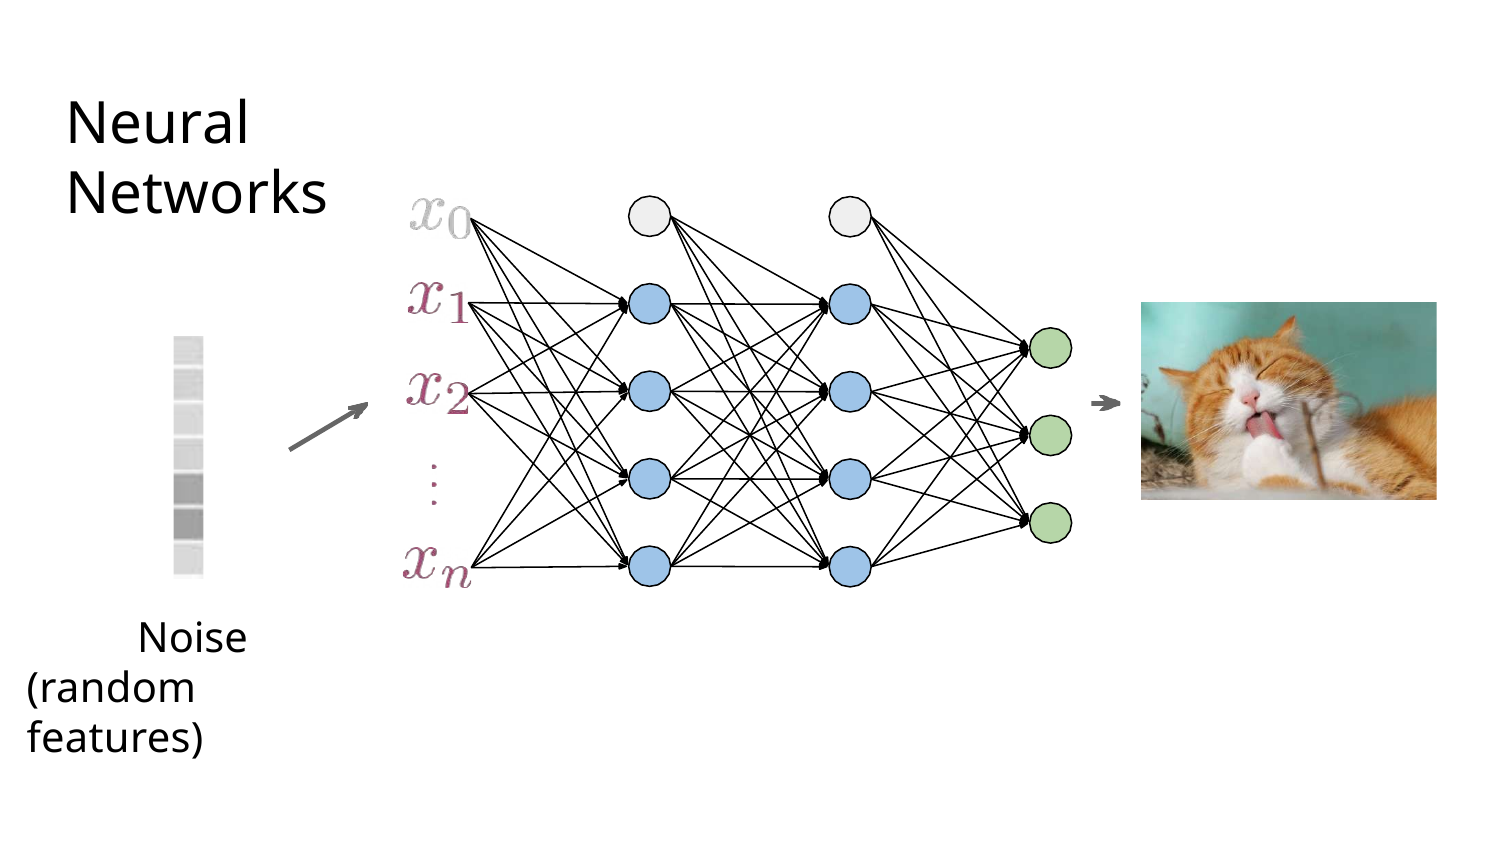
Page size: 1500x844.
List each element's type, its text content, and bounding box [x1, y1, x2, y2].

text_box [1091, 395, 1121, 411]
text_box Noise (random features) [24, 608, 356, 761]
text_box [173, 336, 204, 579]
text_box Neural Networks [63, 82, 506, 225]
text_box [1141, 302, 1437, 500]
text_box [286, 402, 369, 453]
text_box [402, 195, 1073, 589]
